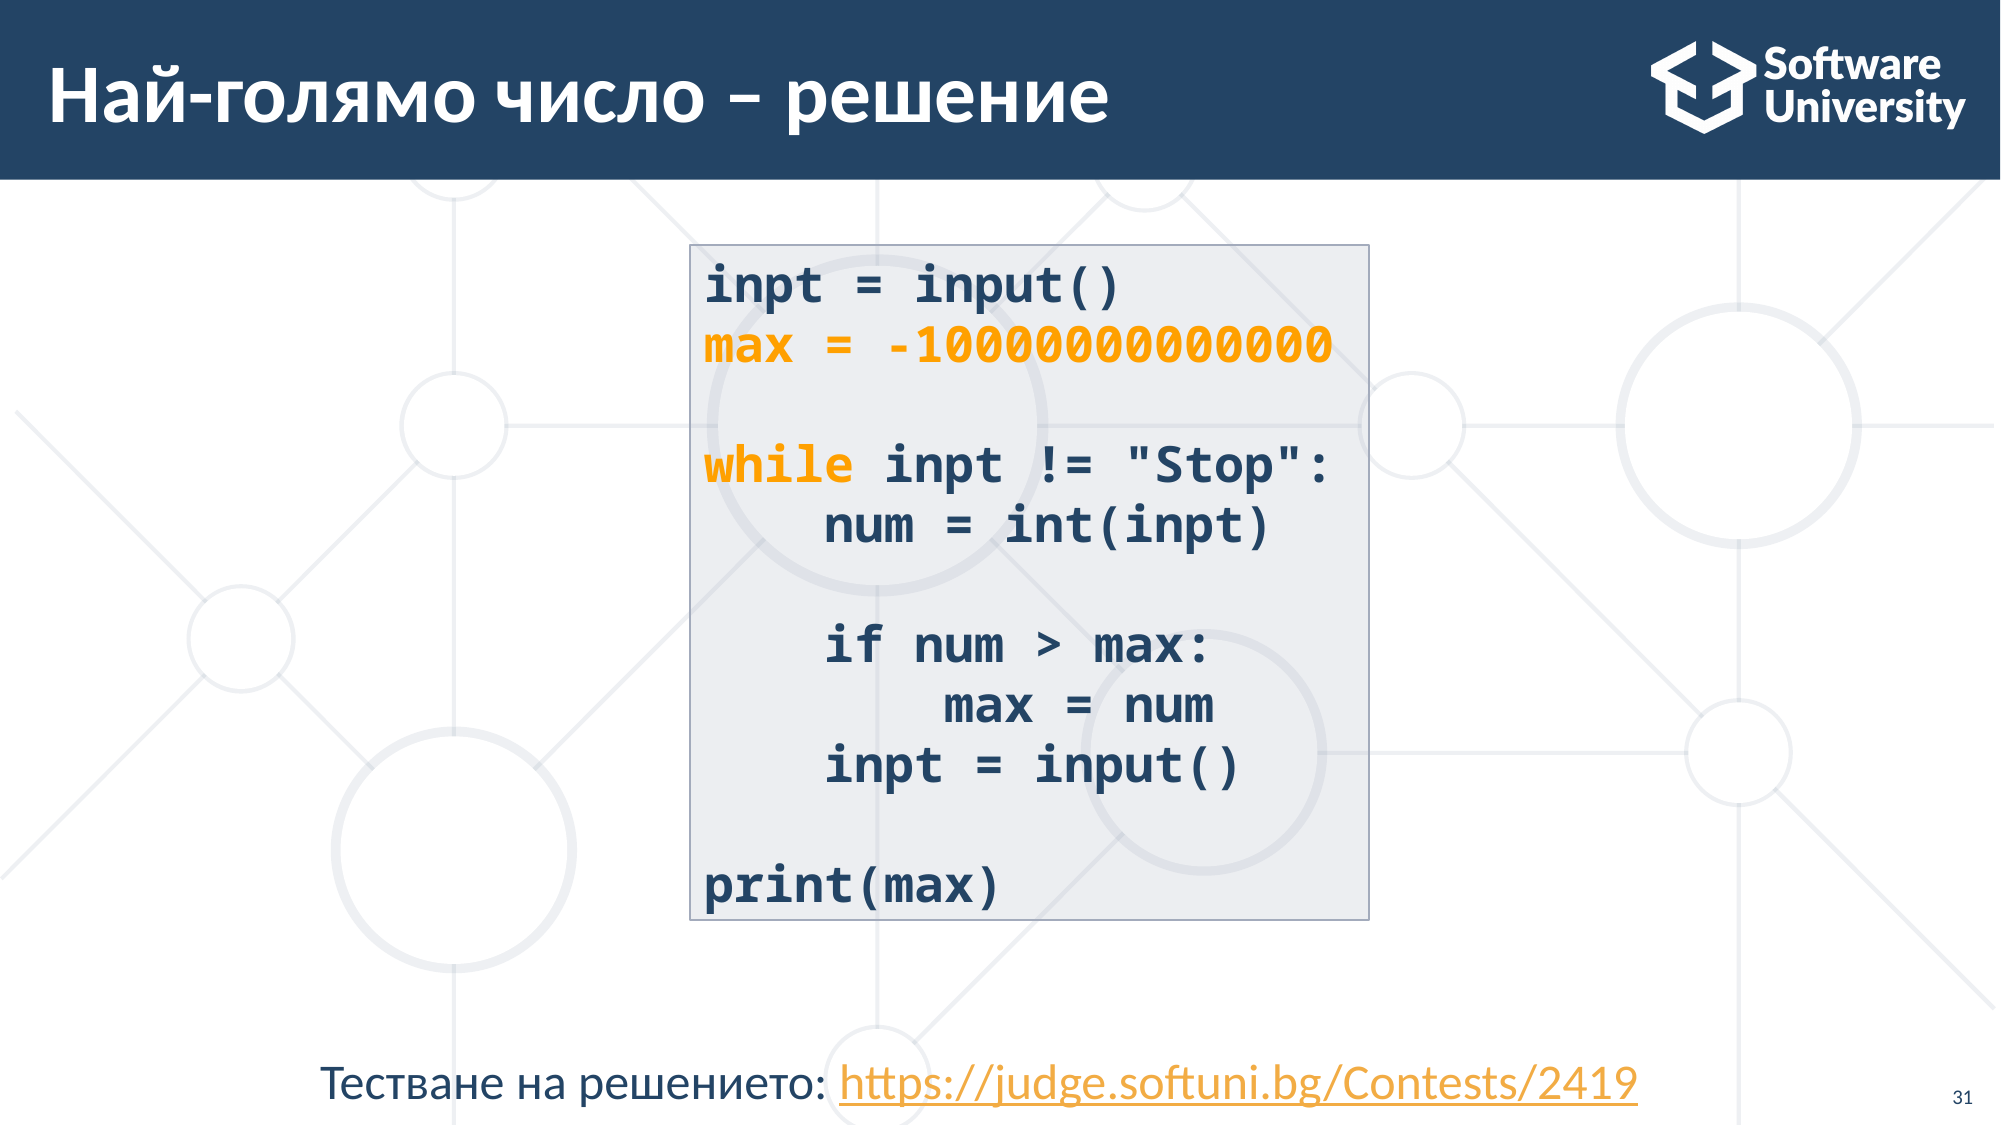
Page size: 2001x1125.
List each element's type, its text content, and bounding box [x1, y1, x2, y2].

title Най-голямо число – решение [31, 16, 1625, 162]
slide_number 31 [1927, 1067, 1989, 1117]
text_box inpt = input() max = -10000000000000 while inpt != "Stop": num = int(inpt) if num > max: max = num inpt = input() print(max) [689, 245, 1370, 920]
picture [1651, 41, 1966, 134]
text_box Тестване на решението: https://judge.softuni.bg/Contests/2419 [104, 1041, 1855, 1117]
